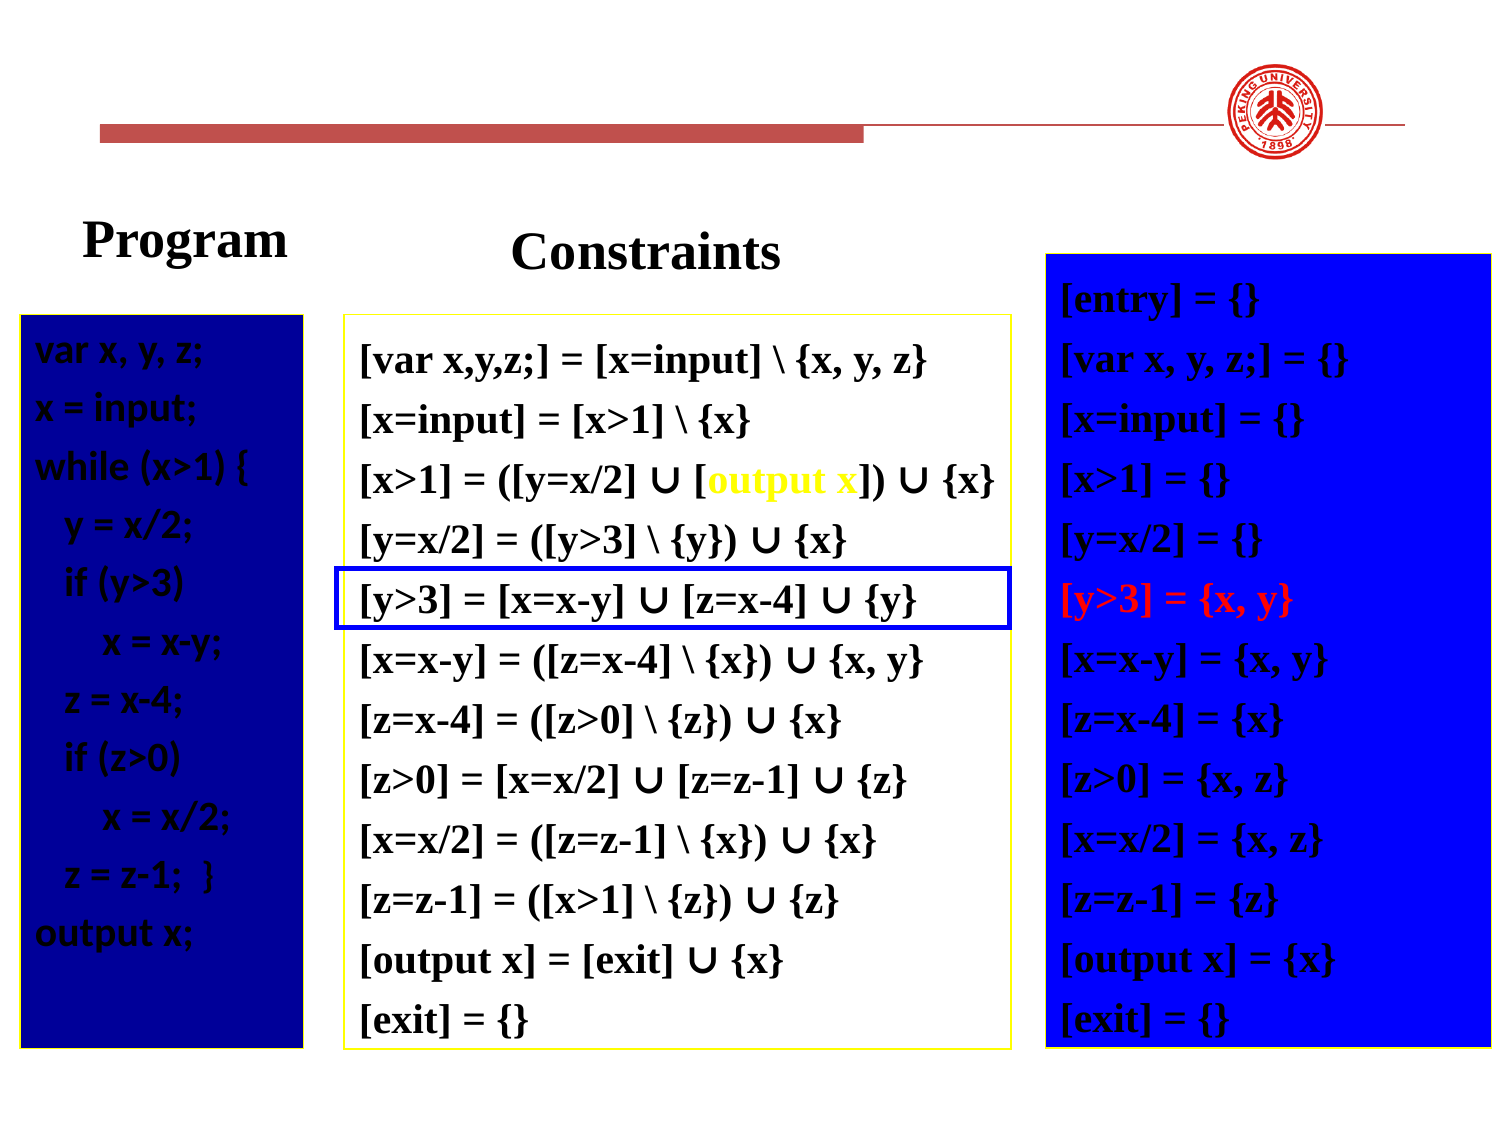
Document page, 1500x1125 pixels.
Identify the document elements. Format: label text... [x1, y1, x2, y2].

text_box Program [67, 196, 319, 276]
picture [1224, 62, 1325, 162]
text_box [336, 568, 1010, 628]
text_box Constraints [496, 208, 798, 288]
text_box var x, y, z; x = input; while (x>1) { y = x/2; if (y>3) x = x-y; z = x-4; if (z>0) x = x/2; z = z-1; } output x; [20, 314, 304, 1049]
text_box [var x,y,z;] = [x=input] \ {x, y, z} [x=input] = [x>1] \ {x} [x>1] = ([y=x/2] ∪ [output x]) ∪ {x} [y=x/2] = ([y>3] \ {y}) ∪ {x} [y>3] = [x=x-y] ∪ [z=x-4] ∪ {y} [x=x-y] = ([z=x-4] \ {x}) ∪ {x, y} [z=x-4] = ([z>0] \ {z}) ∪ {x} [z>0] = [x=x/2] ∪ [z=z-1] ∪ {z} [x=x/2] = ([z=z-1] \ {x}) ∪ {x} [z=z-1] = ([x>1] \ {z}) ∪ {z} [output x] = [exit] ∪ {x} [exit] = {} [344, 314, 1011, 1049]
text_box [entry] = {} [var x, y, z;] = {} [x=input] = {} [x>1] = {} [y=x/2] = {} [y>3] = {x, y} [x=x-y] = {x, y} [z=x-4] = {x} [z>0] = {x, z} [x=x/2] = {x, z} [z=z-1] = {z} [output x] = {x} [exit] = {} [1045, 253, 1492, 1049]
